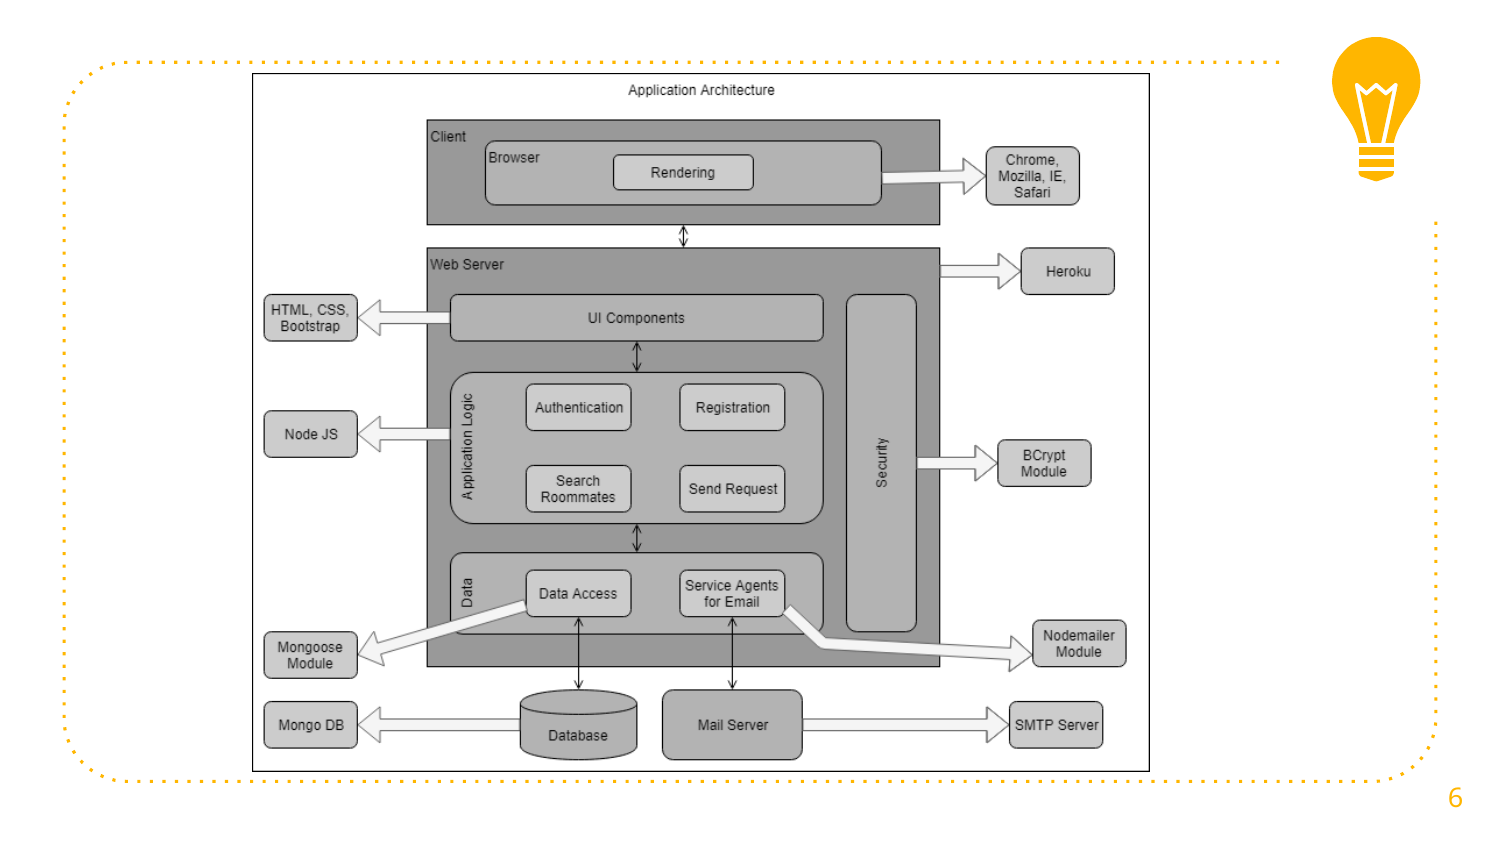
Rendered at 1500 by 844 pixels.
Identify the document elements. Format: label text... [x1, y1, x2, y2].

picture [252, 72, 1150, 773]
slide_number ‹#› [1411, 753, 1500, 844]
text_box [1331, 36, 1421, 182]
